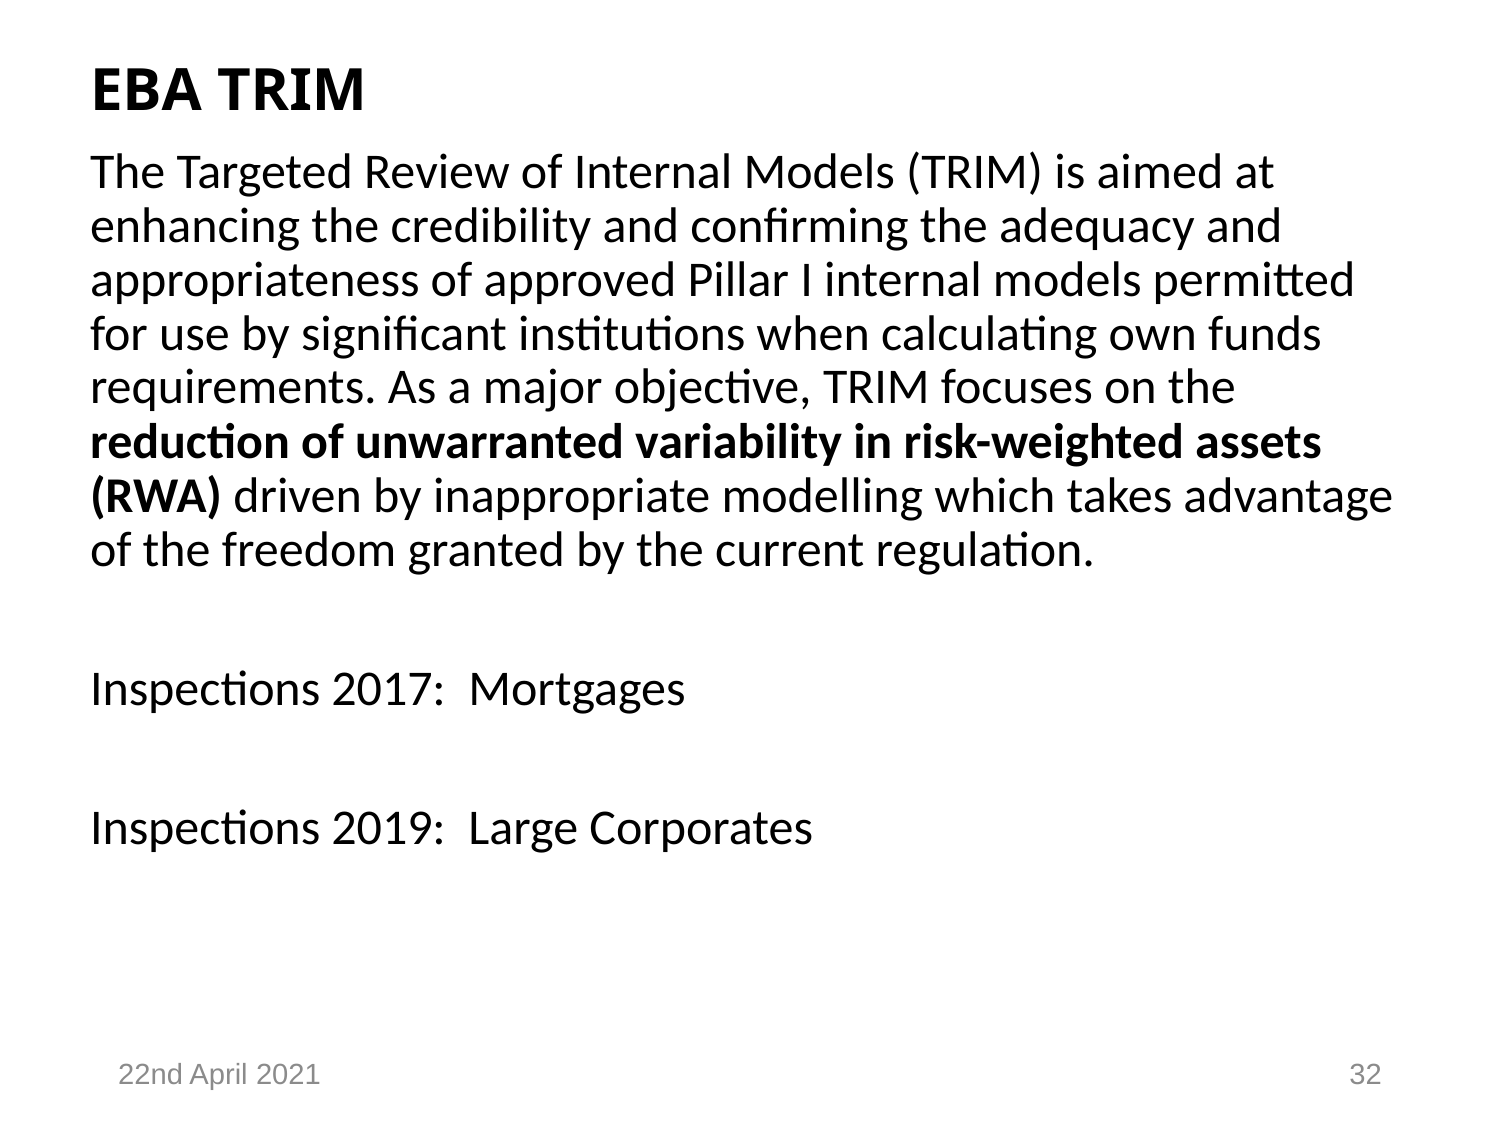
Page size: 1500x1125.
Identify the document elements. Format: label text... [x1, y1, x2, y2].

list The Targeted Review of Internal Models (TRIM) is aimed at enhancing the credibility and confirming the adequacy and appropriateness of approved Pillar I internal models permitted for use by significant institutions when calculating own funds requirements. As a major objective, TRIM focuses on the reduction of unwarranted variability in risk-weighted assets (RWA) driven by inappropriate modelling which takes advantage of the freedom granted by the current regulation. Inspections 2017: Mortgages Inspections 2019: Large Corporates [75, 137, 1425, 1005]
slide_number 32 [1059, 1042, 1397, 1103]
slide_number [103, 1042, 441, 1103]
title EBA TRIM [75, 45, 1425, 137]
